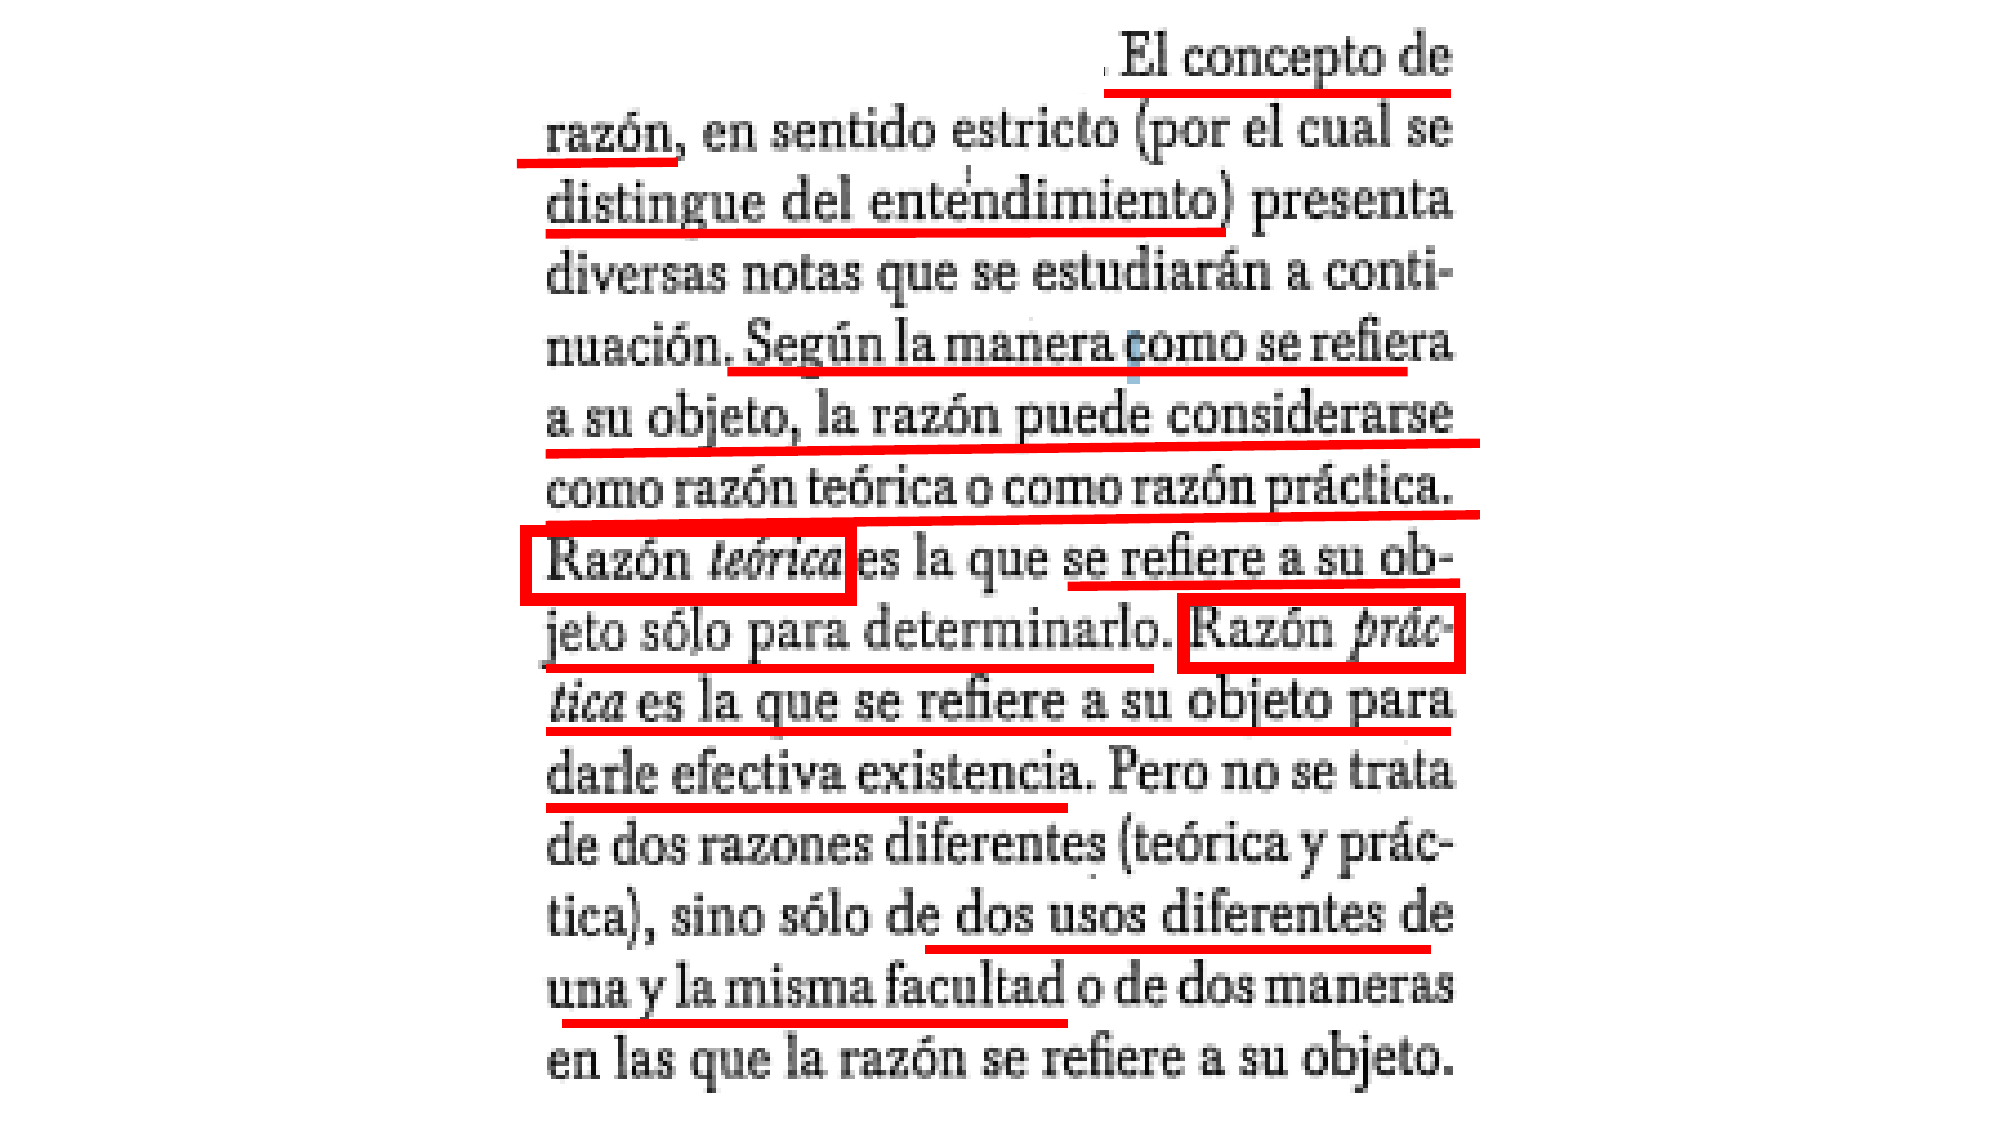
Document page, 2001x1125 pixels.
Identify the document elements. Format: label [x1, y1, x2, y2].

text_box [1067, 583, 1461, 587]
text_box [545, 514, 1480, 526]
picture [516, 21, 1480, 1093]
text_box [545, 443, 1480, 454]
